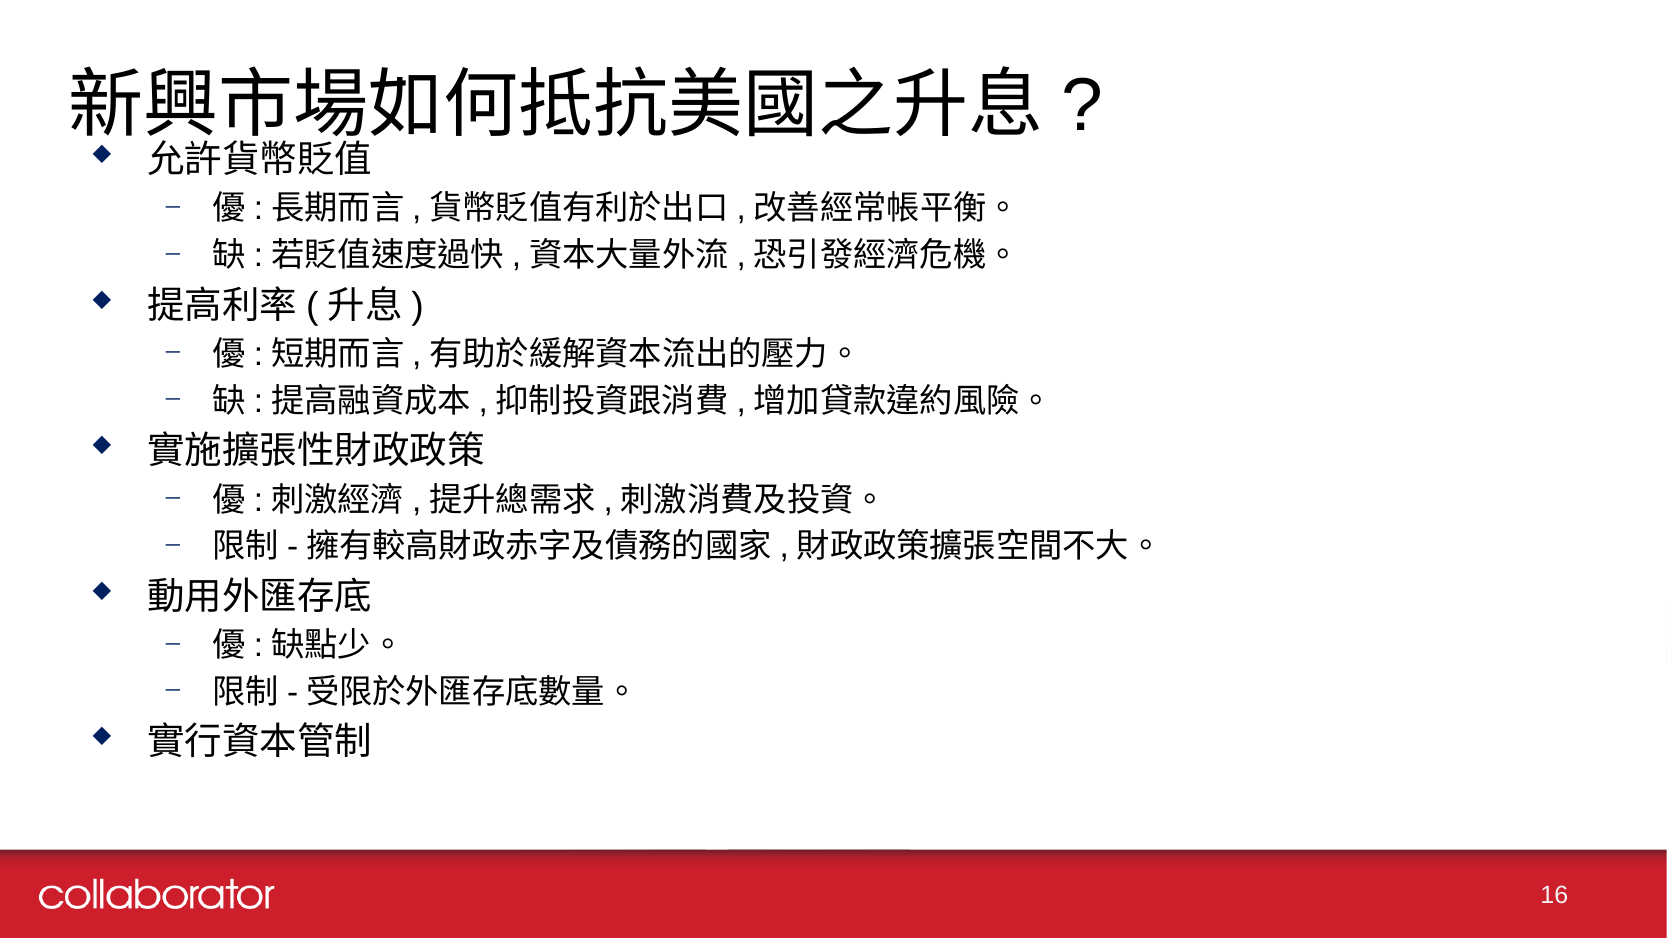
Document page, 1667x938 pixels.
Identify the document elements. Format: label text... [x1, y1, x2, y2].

title 新興市場如何抵抗美國之升息? [53, 22, 1554, 179]
slide_number 16 [1194, 868, 1584, 919]
picture [0, 849, 1667, 938]
list 允許貨幣貶值 優:長期而言,貨幣貶值有利於出口,改善經常帳平衡。 缺:若貶值速度過快,資本大量外流,恐引發經濟危機。 提高利率(升息) 優:短期而言,有助於緩解資本流出的壓力。 缺:提高融資成本,抑制投資跟消費,增加貸款違約風險。 實施擴張性財政政策 優:刺激經濟,提升總需求,刺激消費及投資。 限制-擁有較高財政赤字及債務的國家,財政政策擴張空間不大。 動用外匯存底 優:缺點少。 限制-受限於外匯存底數量。 實行資本管制 [75, 127, 1576, 795]
